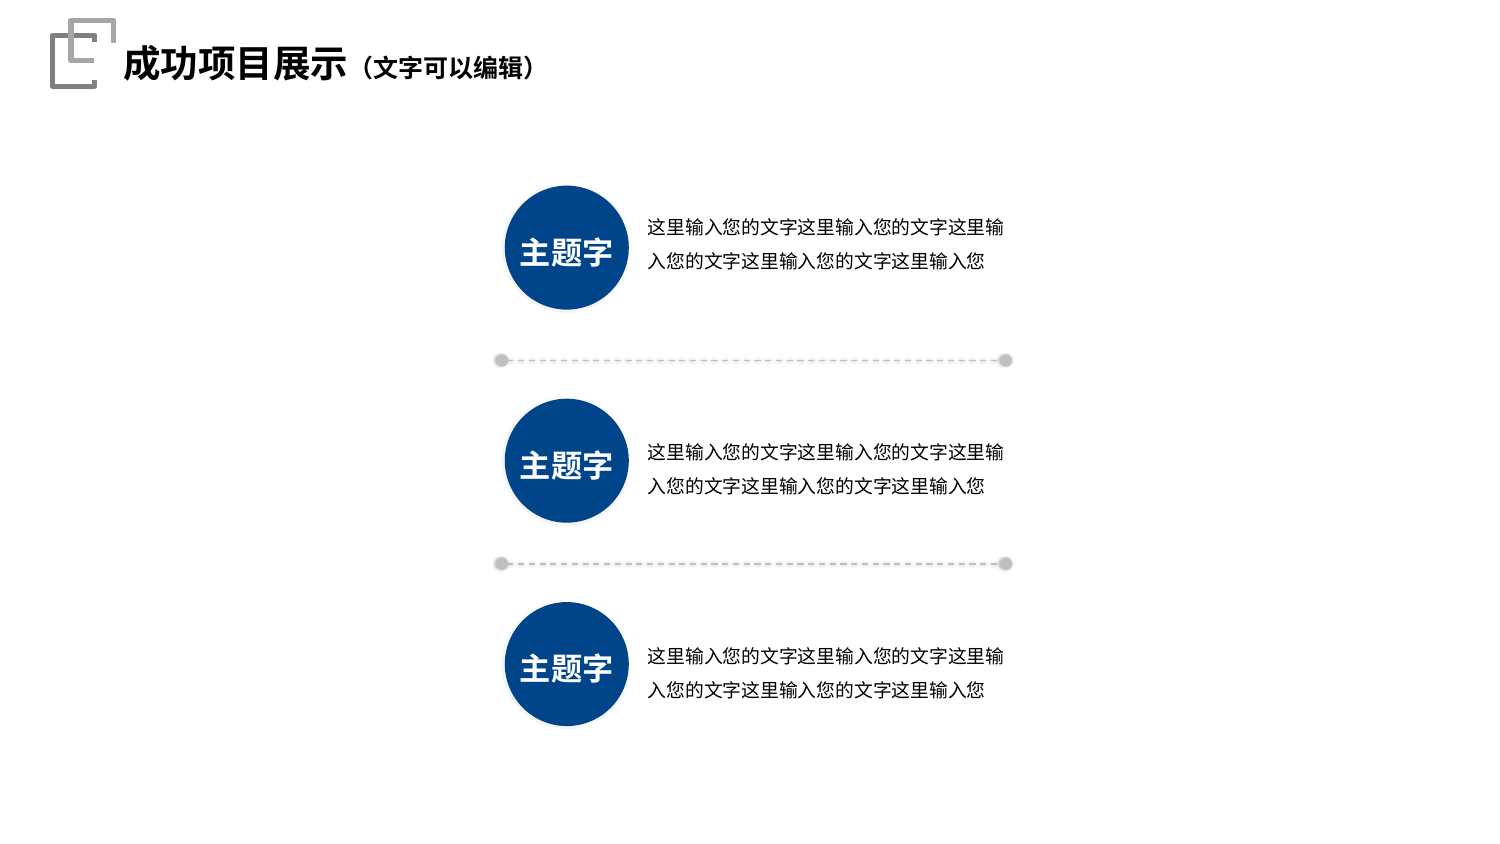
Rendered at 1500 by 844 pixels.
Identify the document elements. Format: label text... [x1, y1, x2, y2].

text_box 成功项目展示（文字可以编辑） [112, 34, 688, 91]
text_box 这里输入您的文字这里输入您的文字这里输入您的文字这里输入您的文字这里输入您 [638, 424, 1020, 503]
text_box 这里输入您的文字这里输入您的文字这里输入您的文字这里输入您的文字这里输入您 [638, 627, 1020, 707]
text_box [501, 395, 632, 526]
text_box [501, 182, 632, 313]
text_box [501, 598, 632, 730]
text_box 这里输入您的文字这里输入您的文字这里输入您的文字这里输入您的文字这里输入您 [638, 199, 1020, 278]
